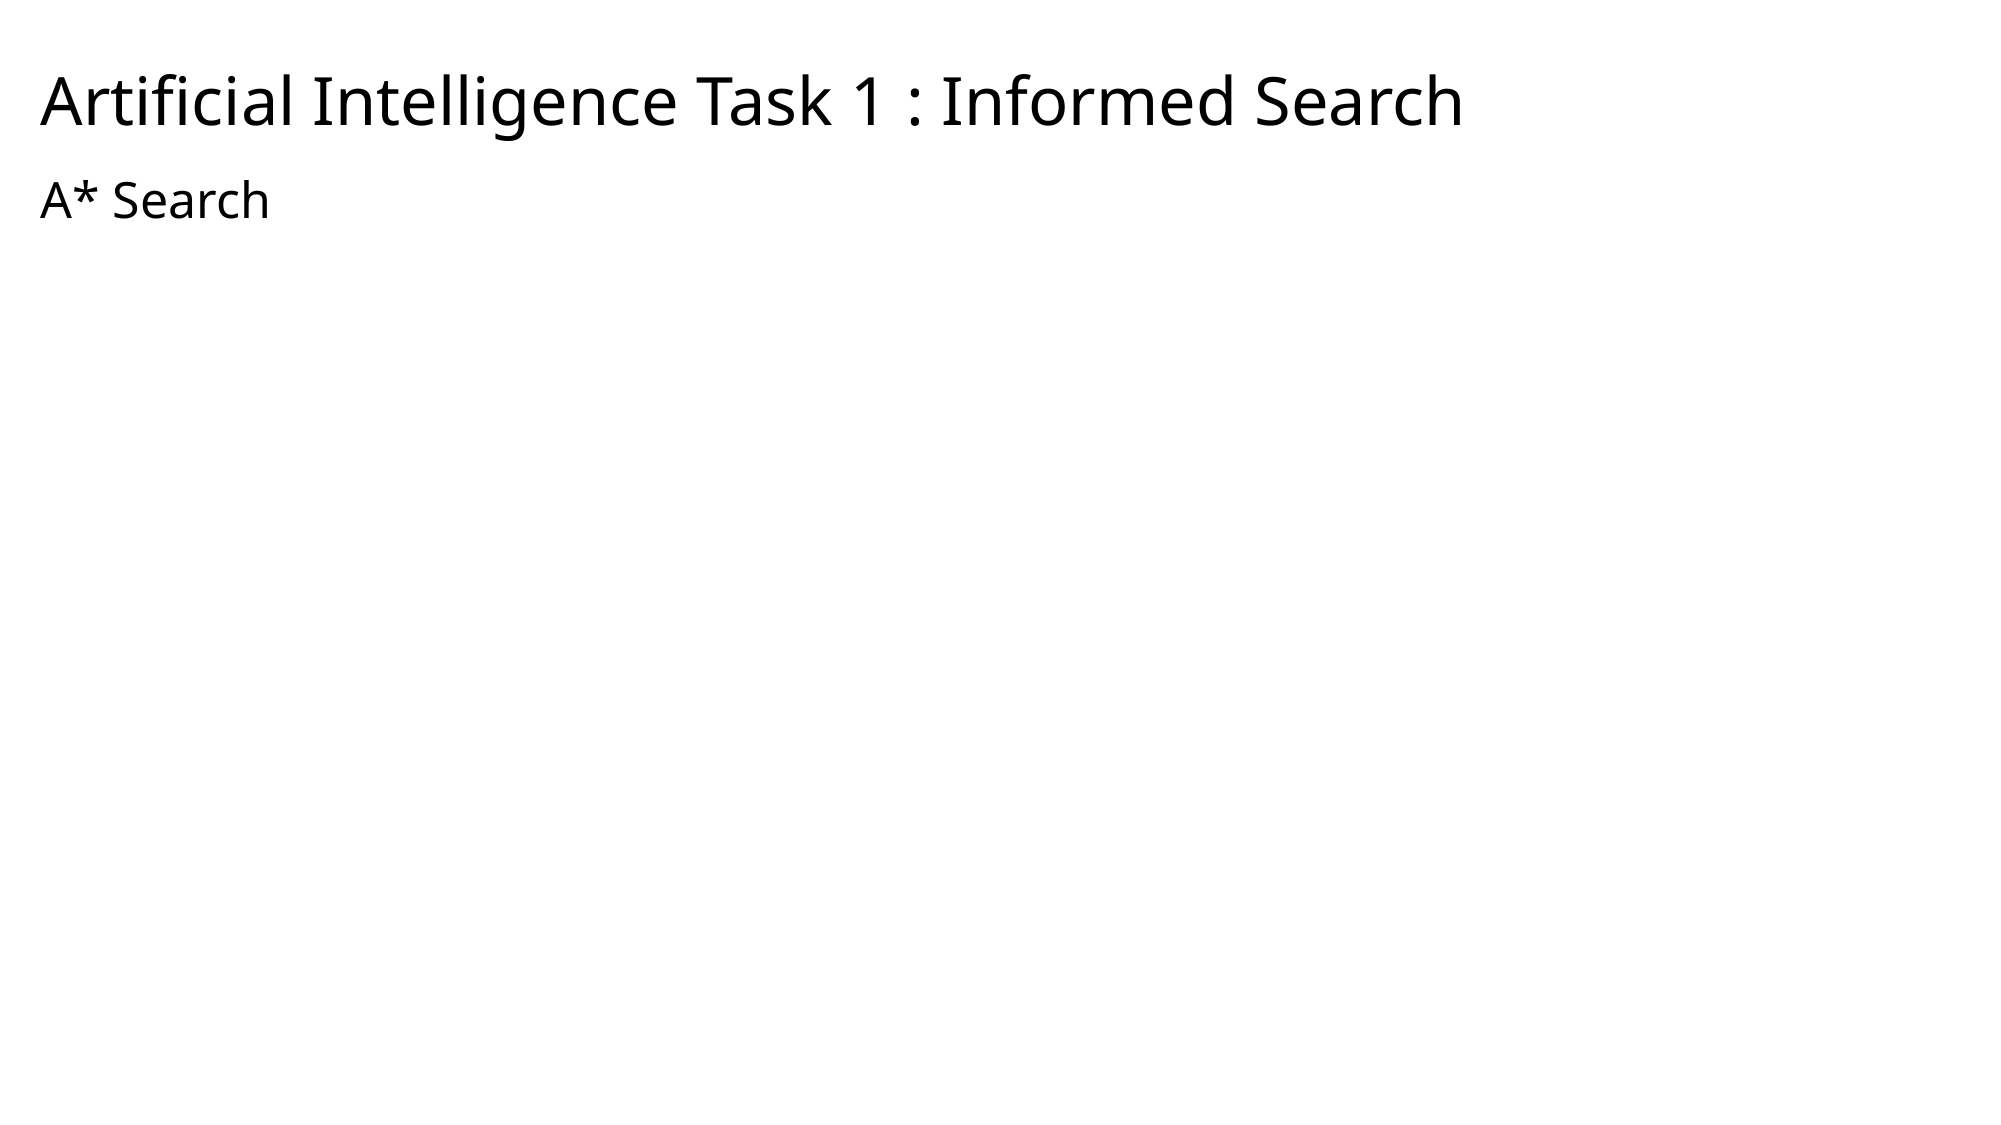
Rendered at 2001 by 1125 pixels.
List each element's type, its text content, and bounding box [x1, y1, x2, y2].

text_box Artificial Intelligence Task 1 : Informed Search A* Search [25, 51, 1483, 237]
